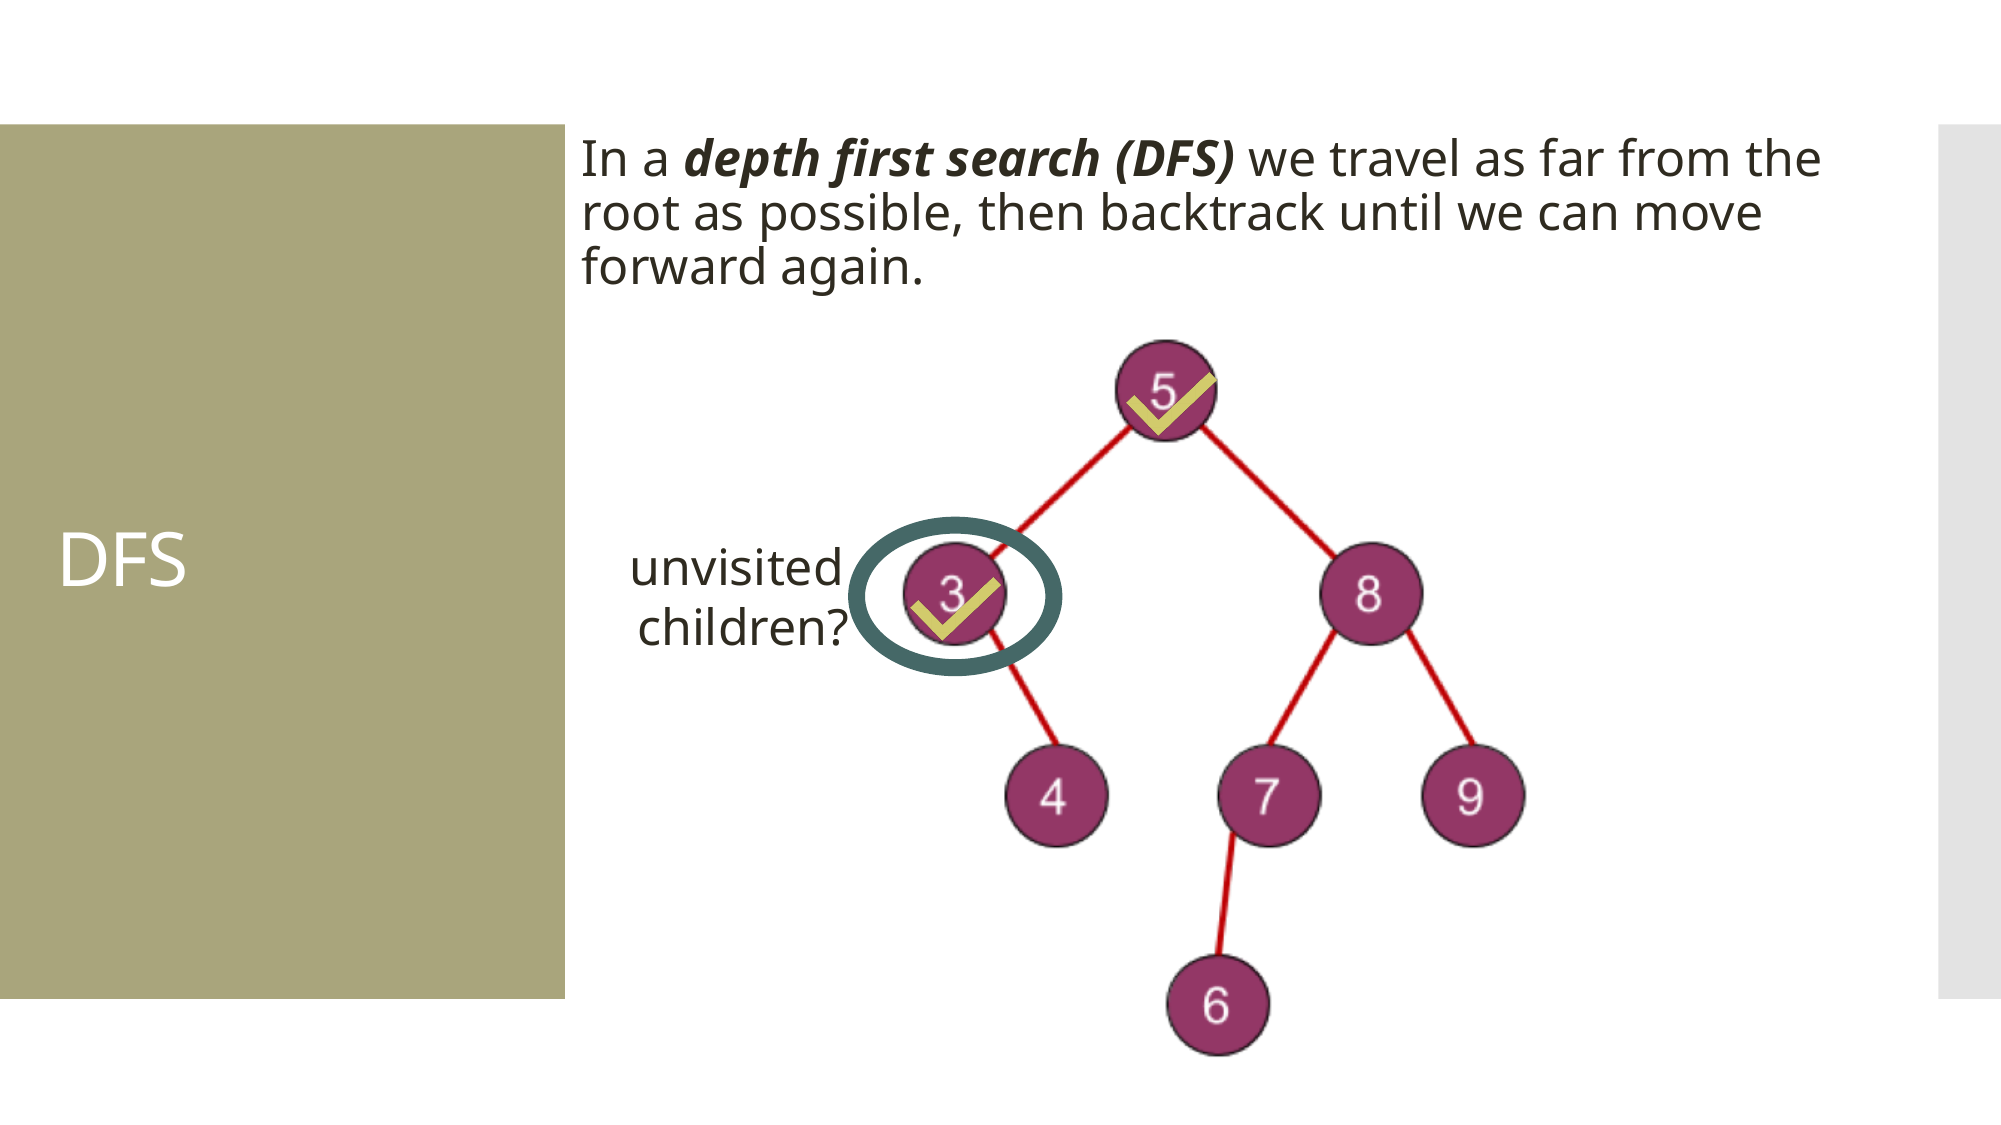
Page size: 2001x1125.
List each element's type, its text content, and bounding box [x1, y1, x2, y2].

picture [868, 304, 1561, 1085]
text_box In a depth first search (DFS) we travel as far from the root as possible, then backtrack until we can move forward again. [566, 40, 1863, 1094]
text_box unvisited children? [614, 528, 868, 664]
title DFS [41, 184, 525, 940]
